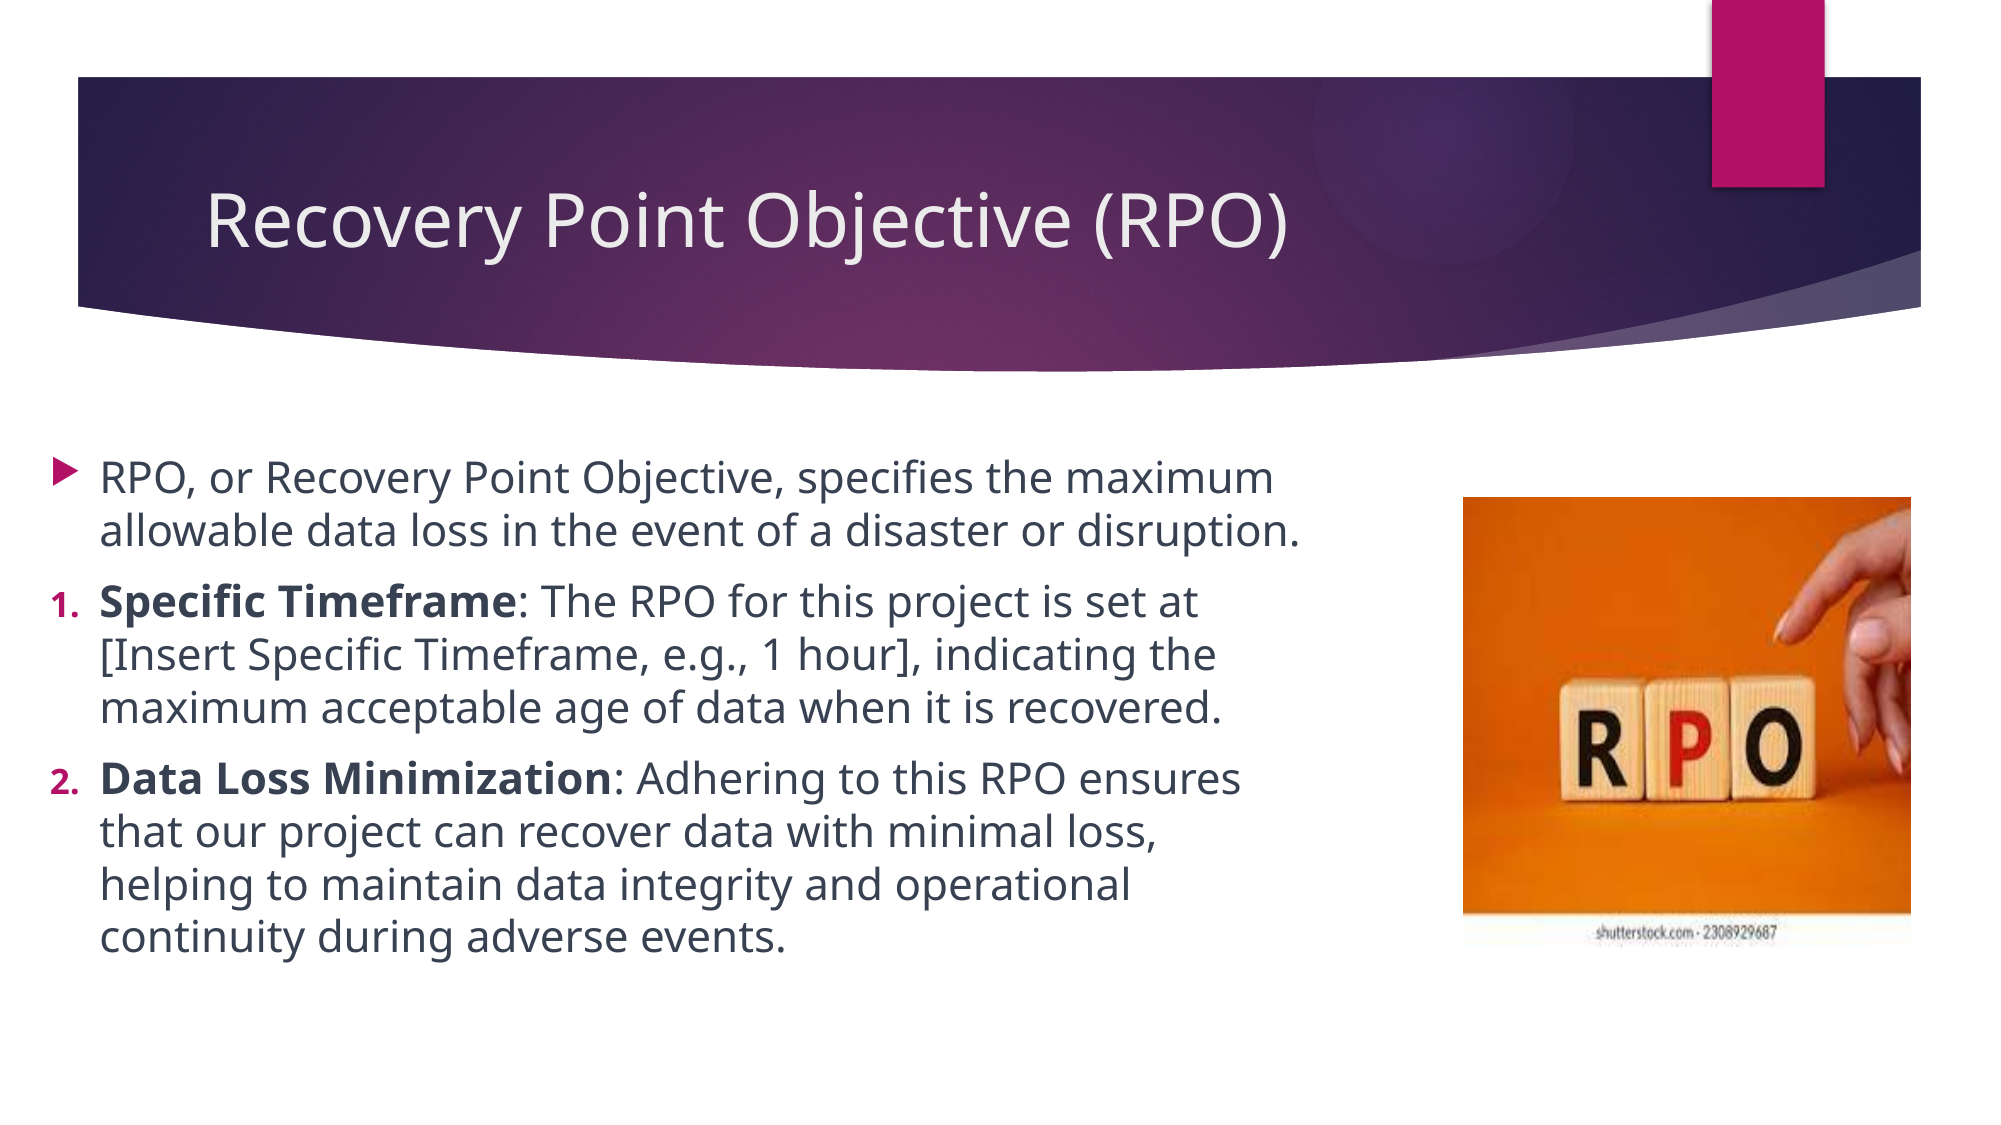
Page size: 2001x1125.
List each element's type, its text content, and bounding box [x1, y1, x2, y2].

title Recovery Point Objective (RPO) [189, 159, 1627, 276]
picture [1462, 497, 1912, 948]
list RPO, or Recovery Point Objective, specifies the maximum allowable data loss in the event of a disaster or disruption. Specific Timeframe: The RPO for this project is set at [Insert Specific Timeframe, e.g., 1 hour], indicating the maximum acceptable age of data when it is recovered. Data Loss Minimization: Adhering to this RPO ensures that our project can recover data with minimal loss, helping to maintain data integrity and operational continuity during adverse events. [34, 442, 1320, 1003]
